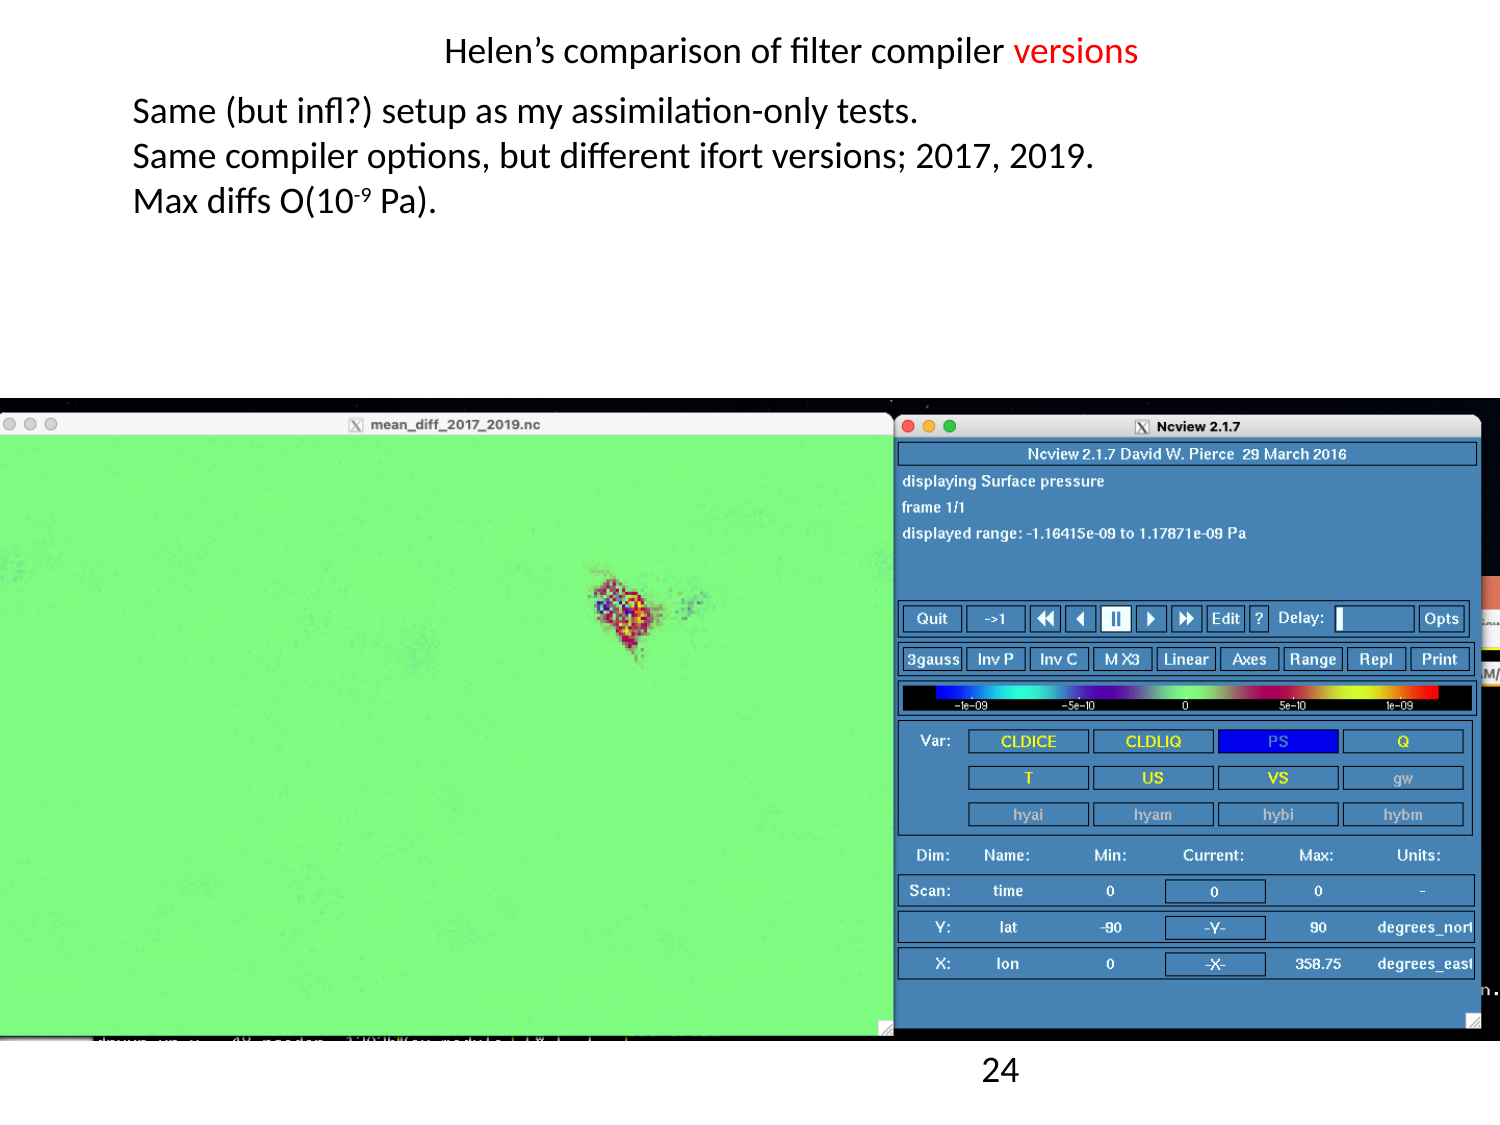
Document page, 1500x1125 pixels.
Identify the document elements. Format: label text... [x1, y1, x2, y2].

slide_number 24 [966, 1049, 1039, 1098]
picture [0, 398, 1500, 1041]
text_box Helen’s comparison of filter compiler versions [429, 18, 1154, 79]
text_box Same (but infl?) setup as my assimilation-only tests. Same compiler options, but different ifort versions; 2017, 2019. Max diffs O(10-9 Pa). [117, 78, 1111, 229]
